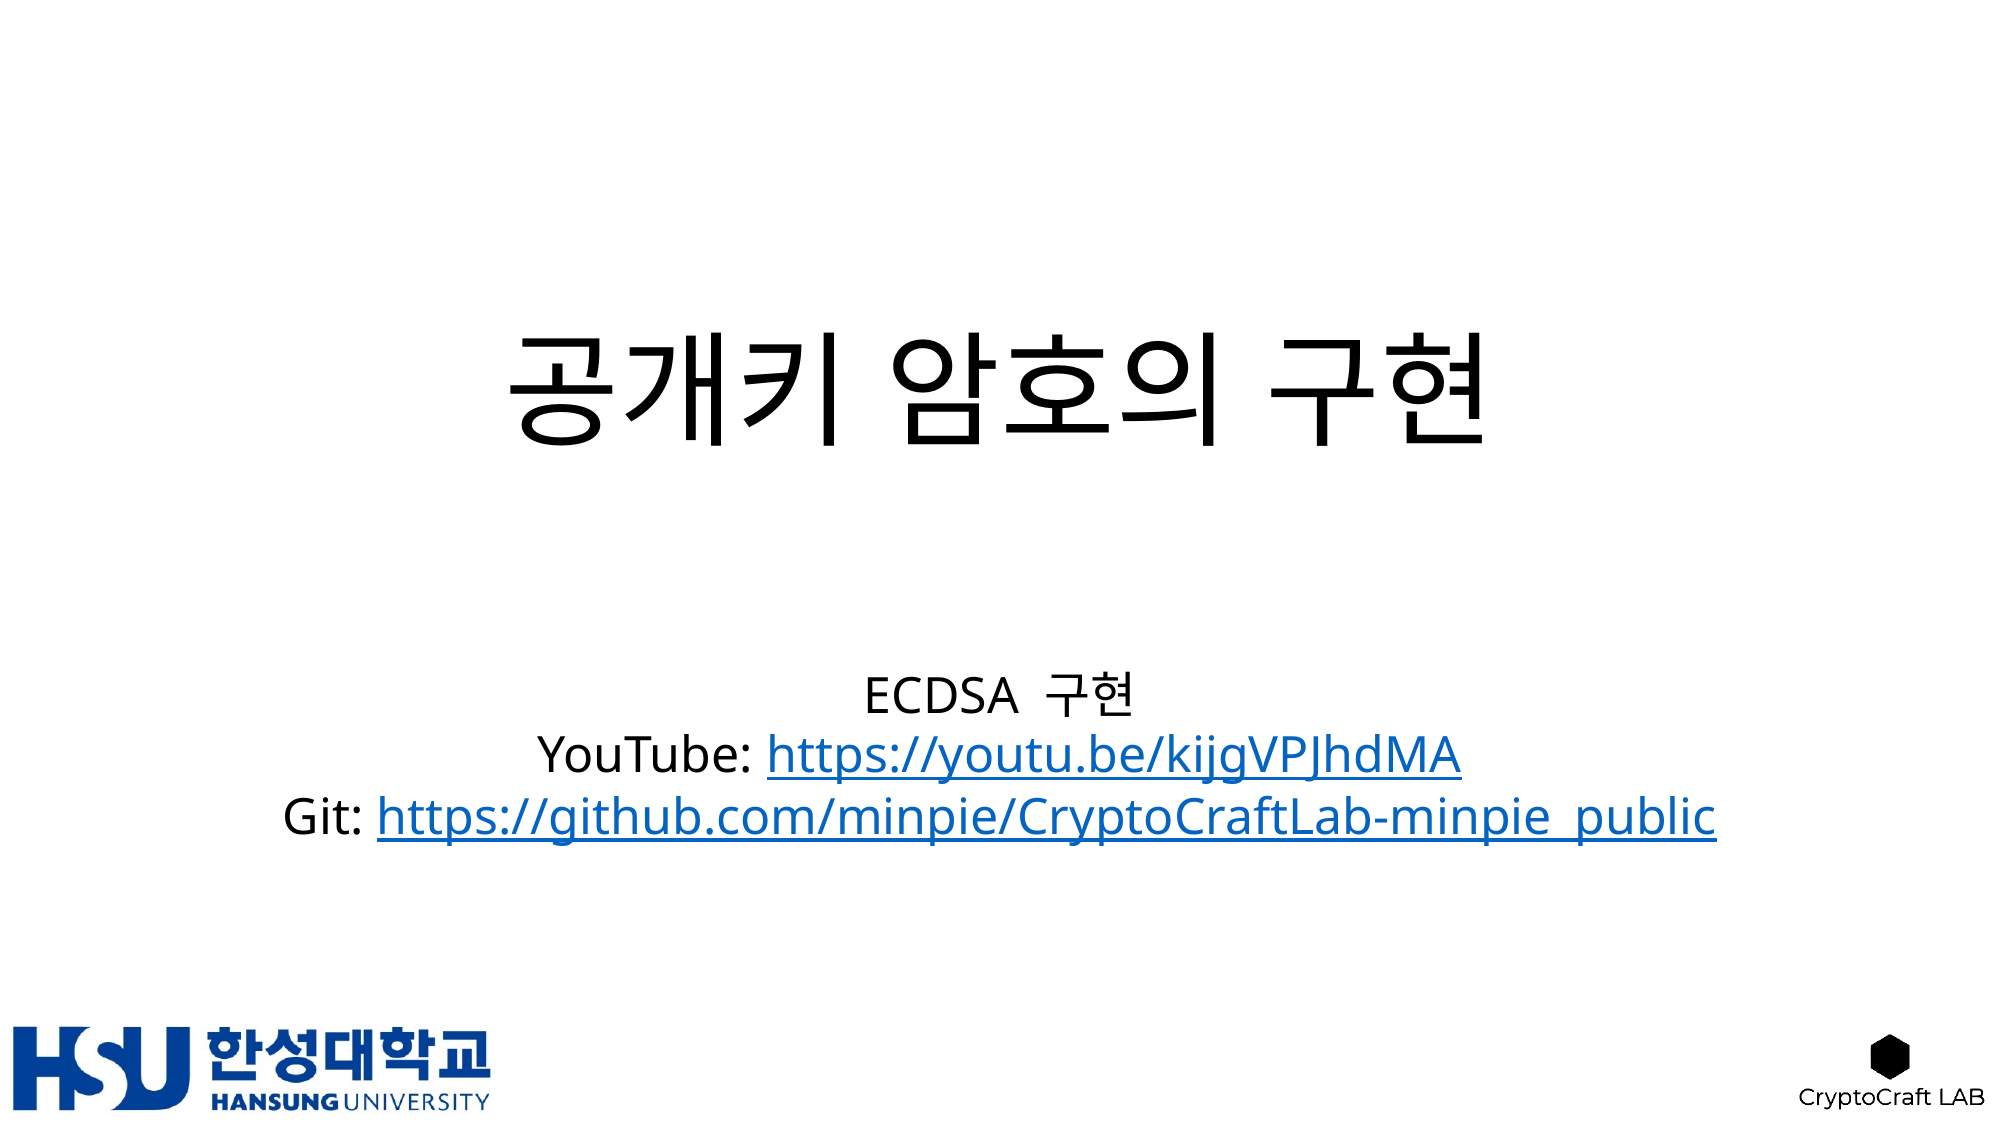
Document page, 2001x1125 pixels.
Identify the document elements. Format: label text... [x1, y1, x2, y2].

title 공개키 암호의 구현 [0, 200, 2000, 593]
picture [1784, 1019, 2000, 1125]
picture [4, 1016, 501, 1122]
subtitle ECDSA 구현 YouTube: https://youtu.be/kijgVPJhdMA Git: https://github.com/minpie/CryptoCraftLab-minpie_public [0, 622, 2000, 895]
